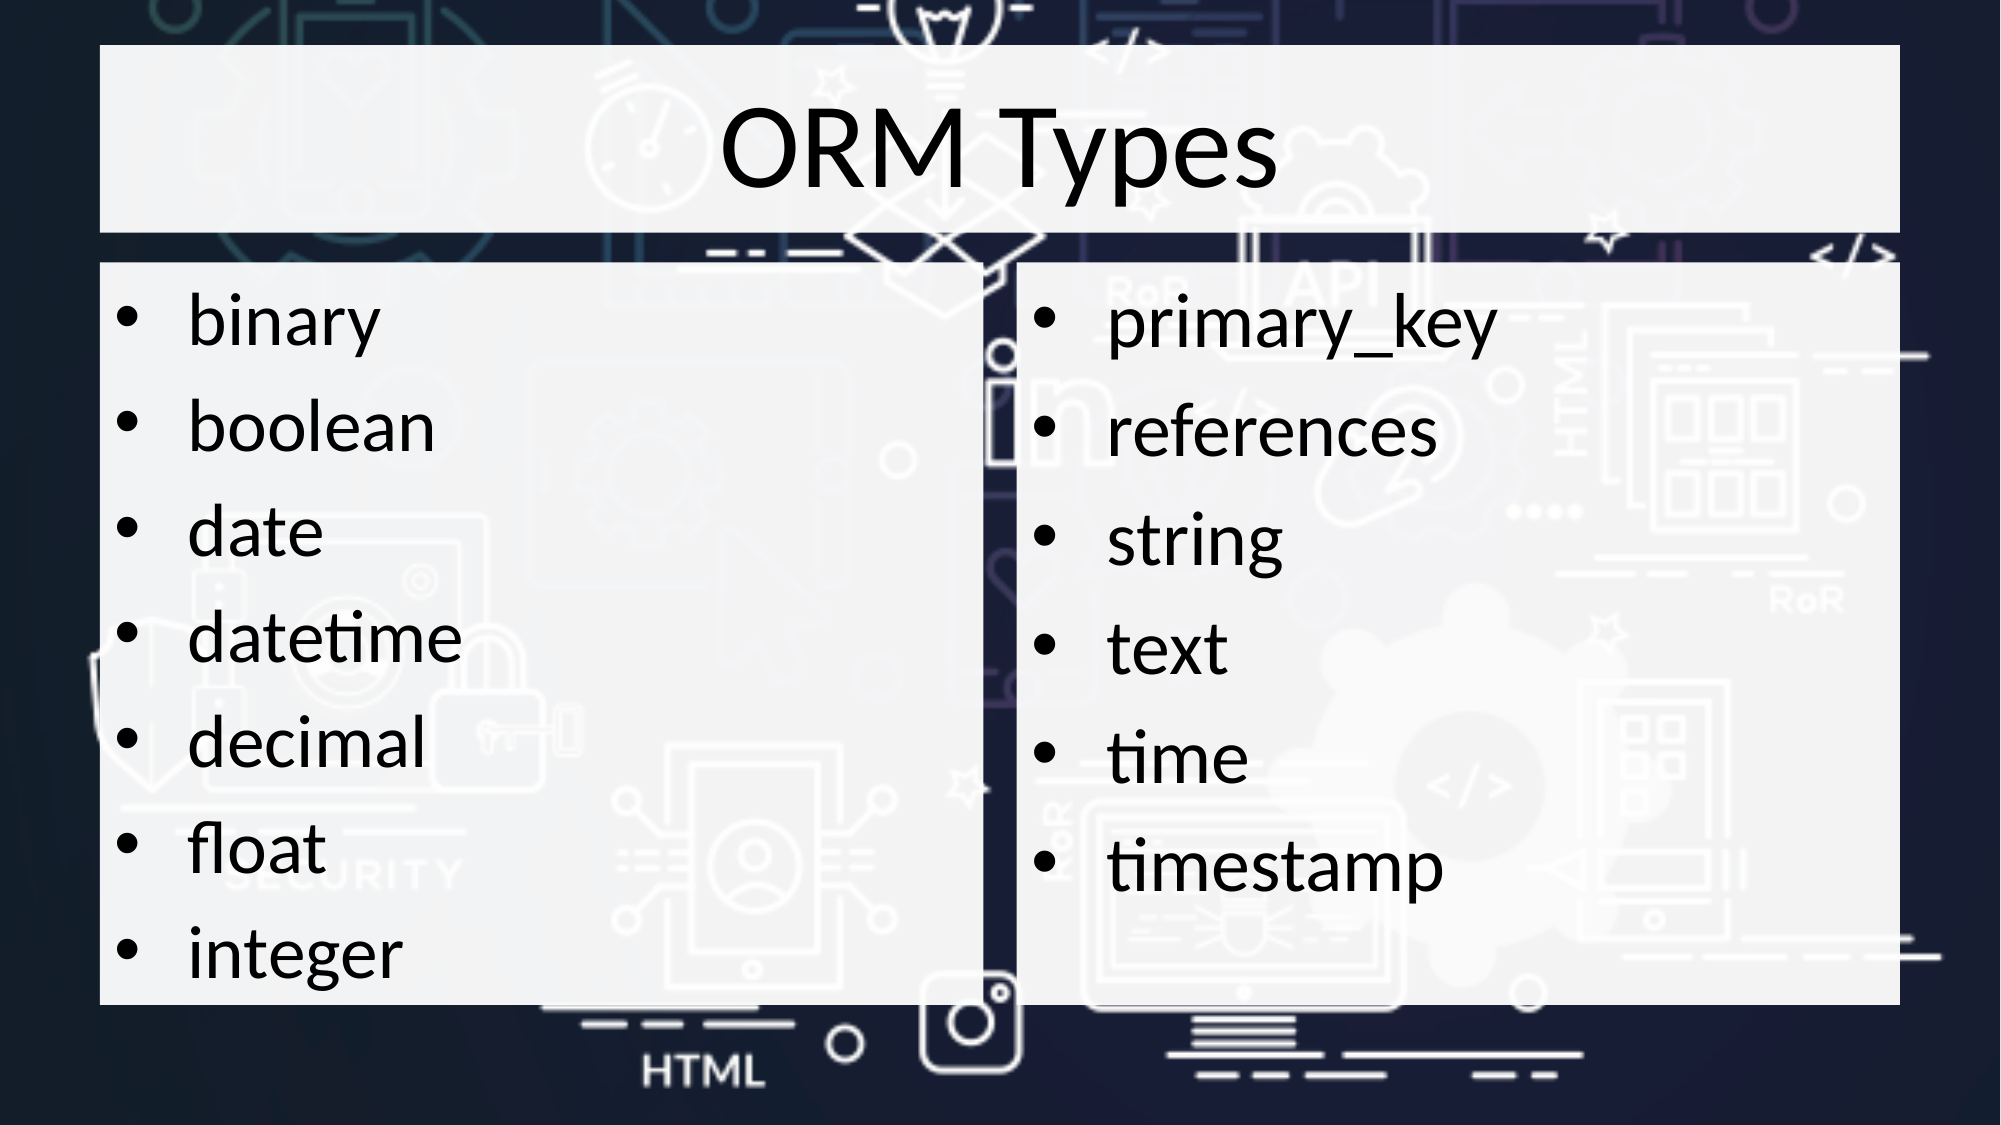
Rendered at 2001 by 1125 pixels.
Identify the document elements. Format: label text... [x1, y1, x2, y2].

list primary_key references string text time timestamp [1016, 262, 1900, 1005]
title ORM Types [99, 45, 1900, 233]
list binary boolean date datetime decimal float integer [99, 262, 984, 1005]
picture [0, 0, 2001, 1125]
